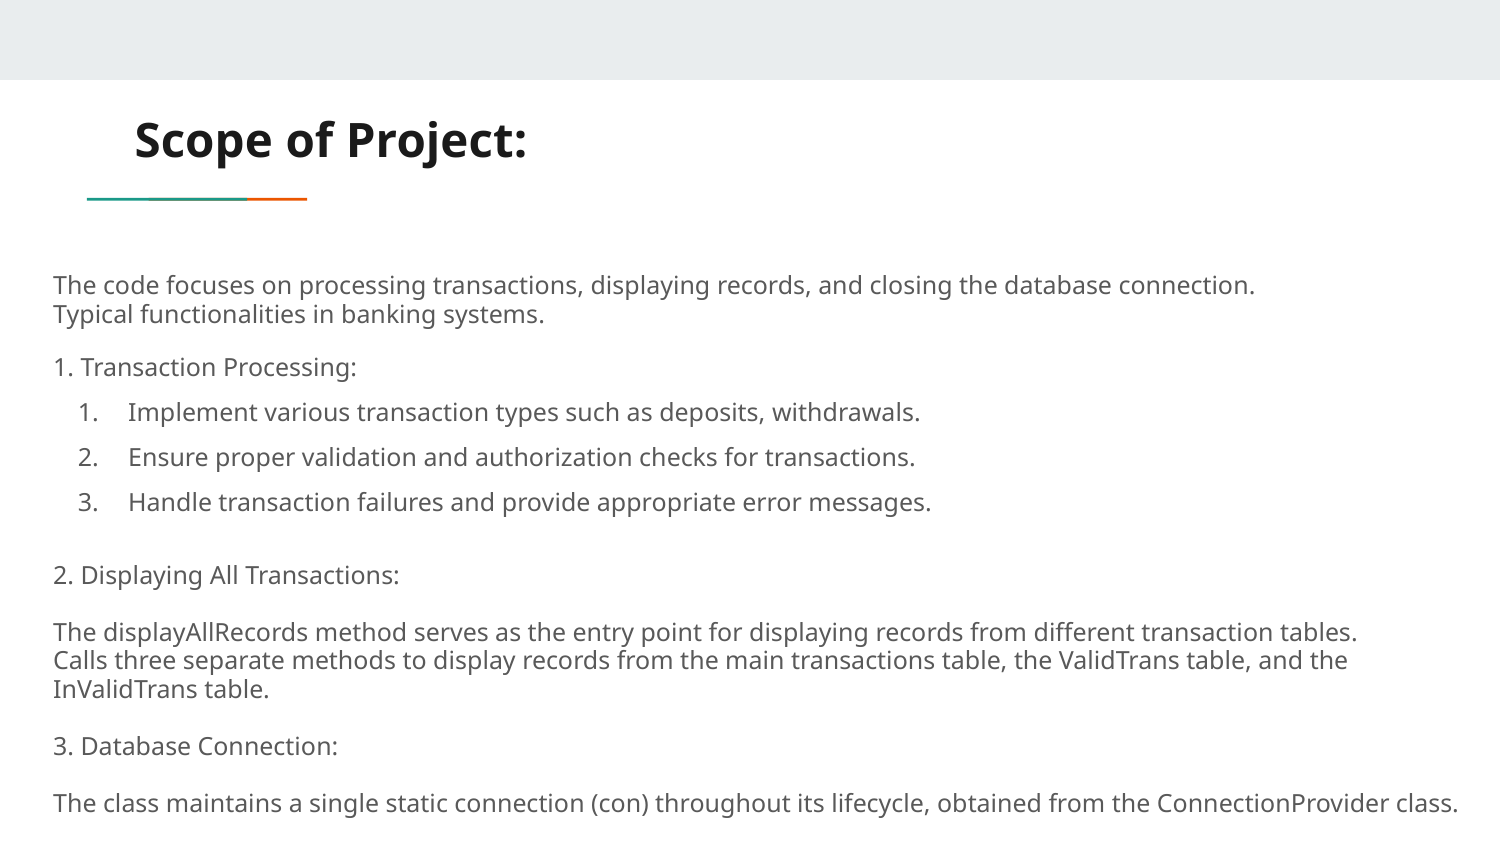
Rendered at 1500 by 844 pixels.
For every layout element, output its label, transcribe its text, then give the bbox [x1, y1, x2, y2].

title Scope of Project: [119, 94, 1381, 183]
list The code focuses on processing transactions, displaying records, and closing the database connection. Typical functionalities in banking systems. 1. Transaction Processing: Implement various transaction types such as deposits, withdrawals. Ensure proper validation and authorization checks for transactions. Handle transaction failures and provide appropriate error messages. 2. Displaying All Transactions: The displayAllRecords method serves as the entry point for displaying records from different transaction tables. Calls three separate methods to display records from the main transactions table, the ValidTrans table, and the InValidTrans table. 3. Database Connection: The class maintains a single static connection (con) throughout its lifecycle, obtained from the ConnectionProvider class. [38, 256, 1478, 789]
